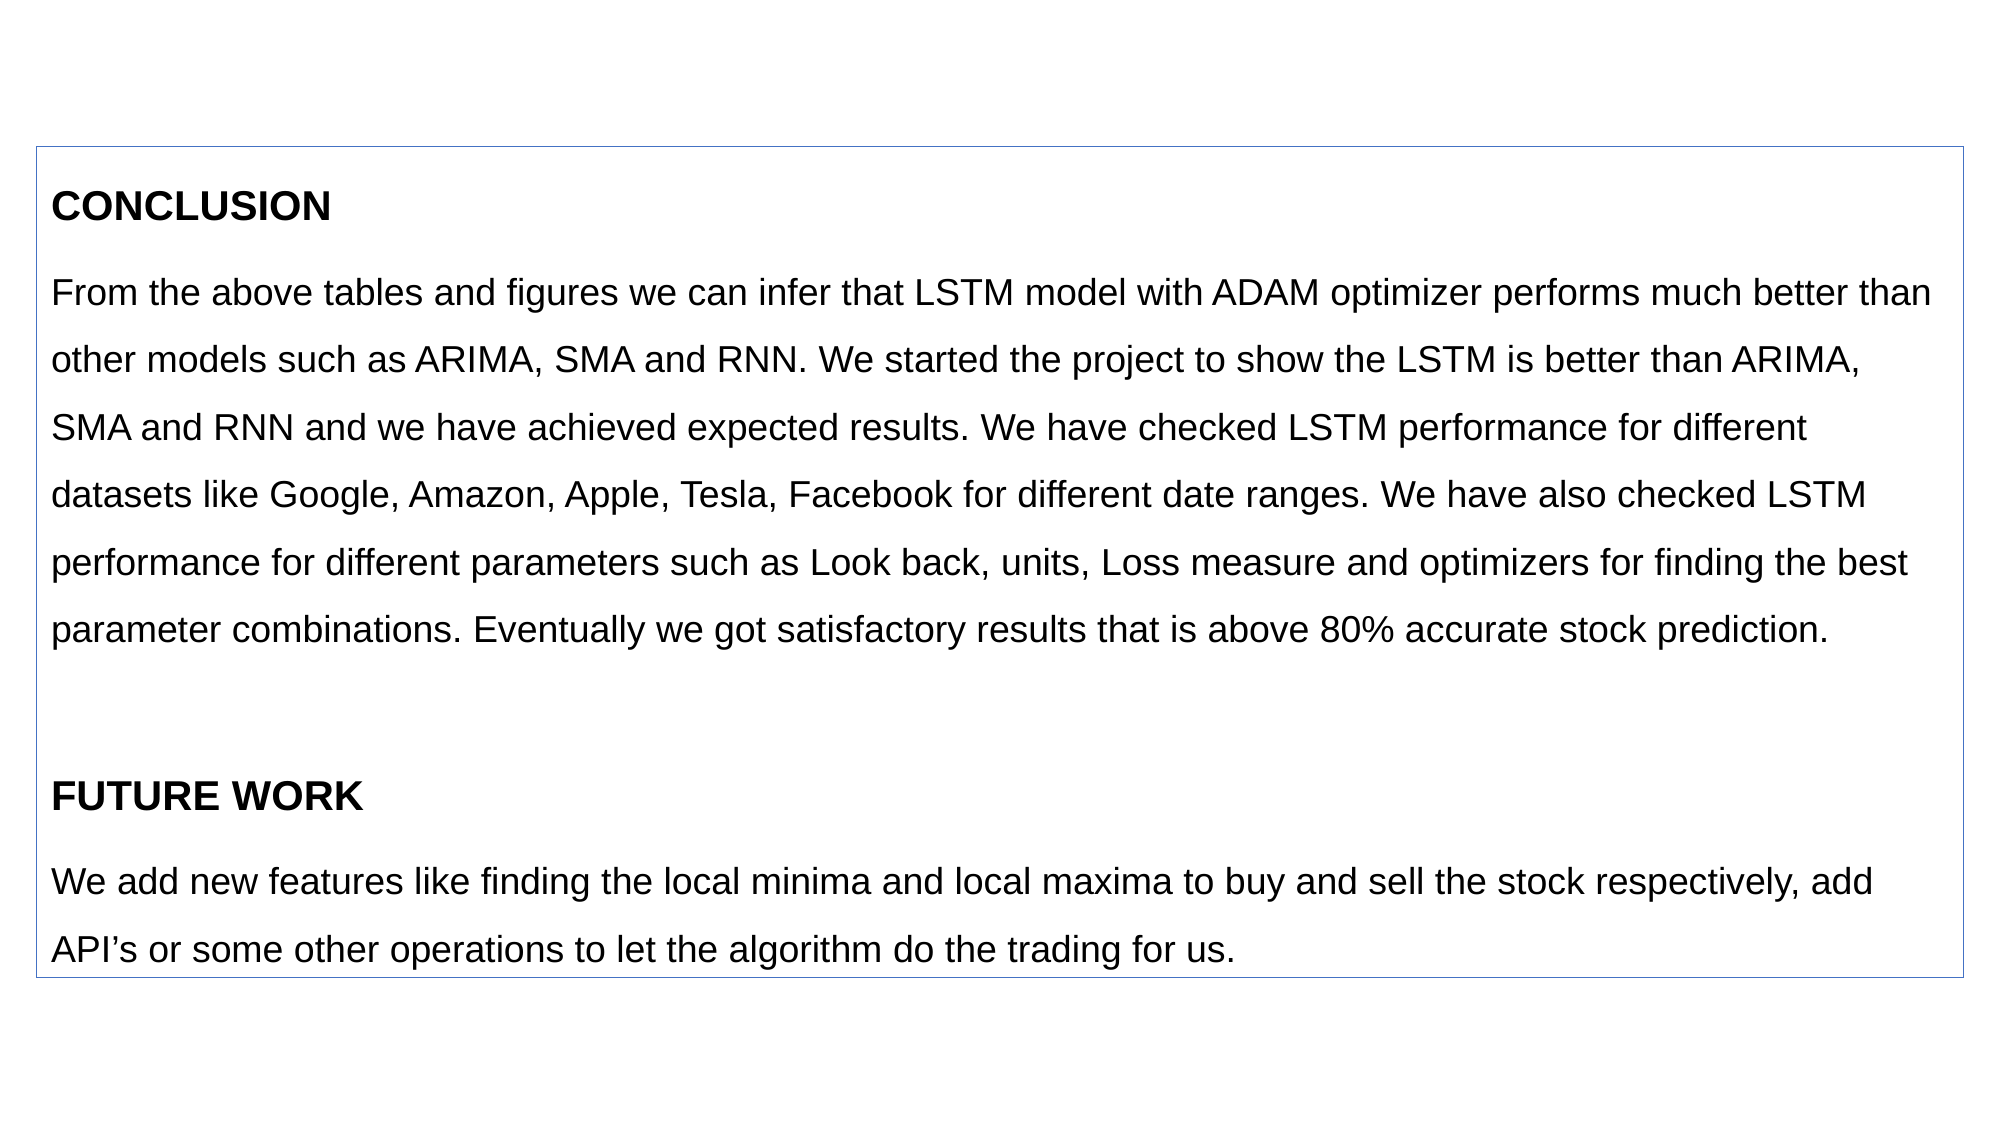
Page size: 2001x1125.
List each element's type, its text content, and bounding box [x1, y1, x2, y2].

text_box CONCLUSION From the above tables and figures we can infer that LSTM model with ADAM optimizer performs much better than other models such as ARIMA, SMA and RNN. We started the project to show the LSTM is better than ARIMA, SMA and RNN and we have achieved expected results. We have checked LSTM performance for different datasets like Google, Amazon, Apple, Tesla, Facebook for different date ranges. We have also checked LSTM performance for different parameters such as Look back, units, Loss measure and optimizers for finding the best parameter combinations. Eventually we got satisfactory results that is above 80% accurate stock prediction. FUTURE WORK We add new features like finding the local minima and local maxima to buy and sell the stock respectively, add API’s or some other operations to let the algorithm do the trading for us. [36, 146, 1964, 978]
